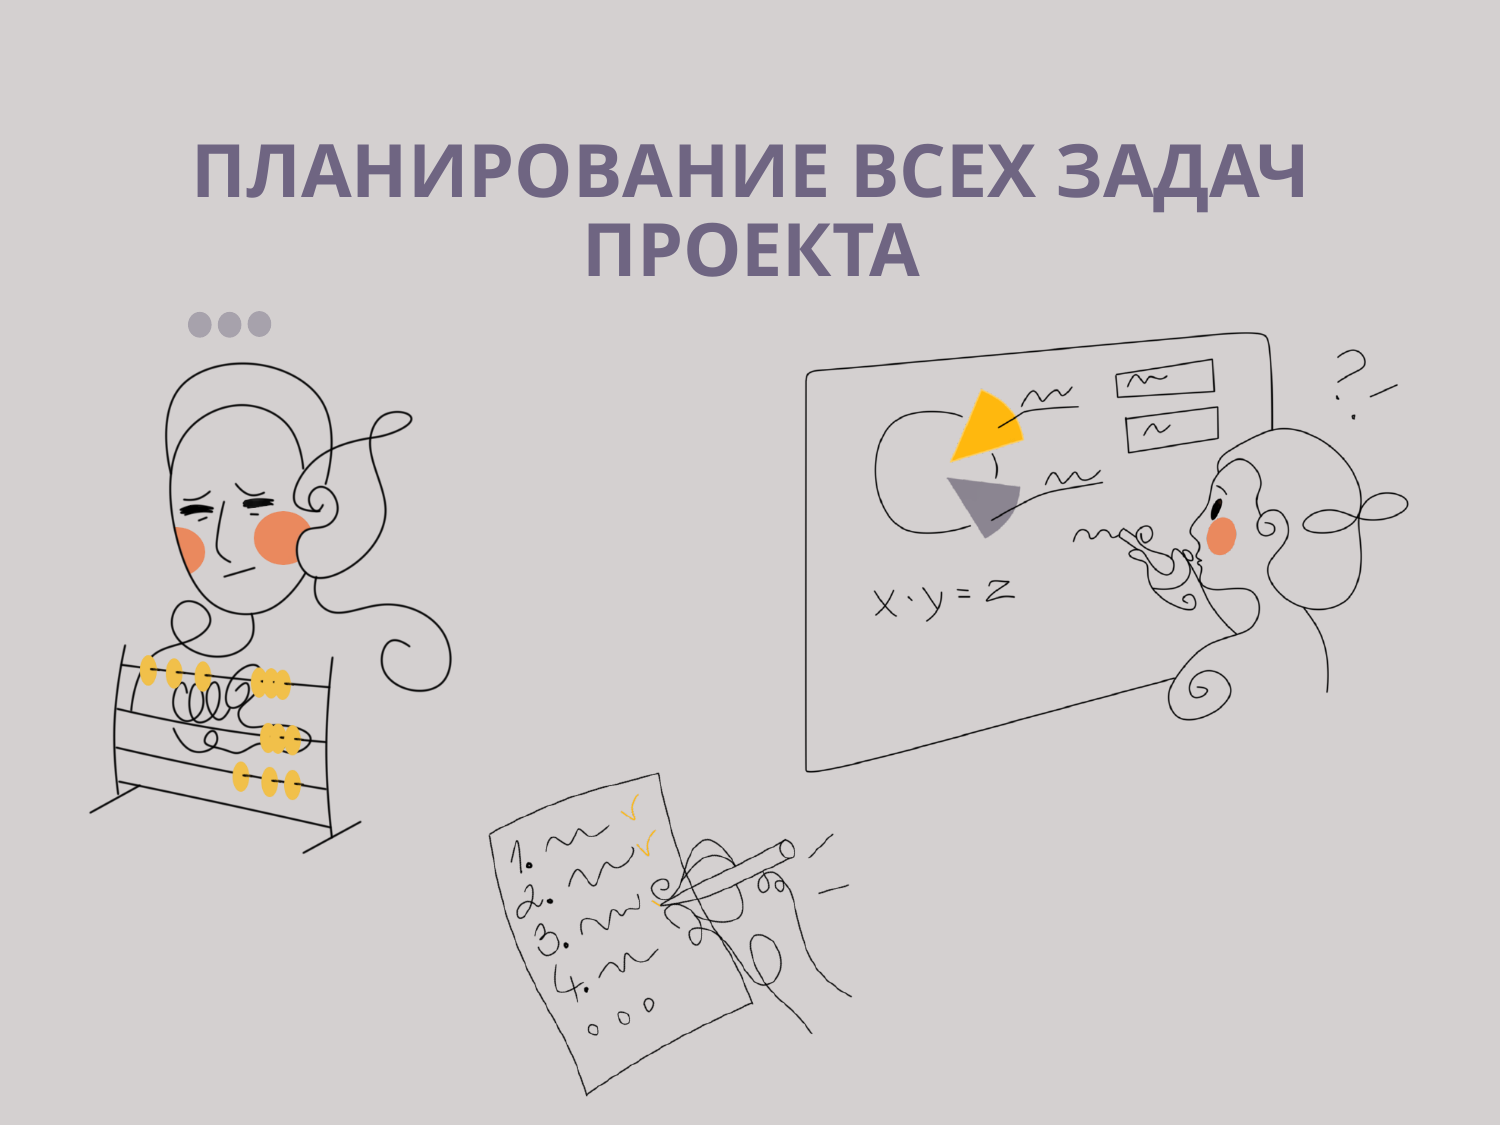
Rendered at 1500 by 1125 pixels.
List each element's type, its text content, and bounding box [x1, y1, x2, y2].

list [76, 337, 514, 874]
picture [456, 212, 1433, 1125]
text_box [246, 310, 273, 337]
text_box [216, 310, 243, 337]
title ПЛАНИРОВАНИЕ ВСЕХ ЗАДАЧ ПРОЕКТА [76, 125, 1427, 301]
text_box [186, 310, 213, 337]
